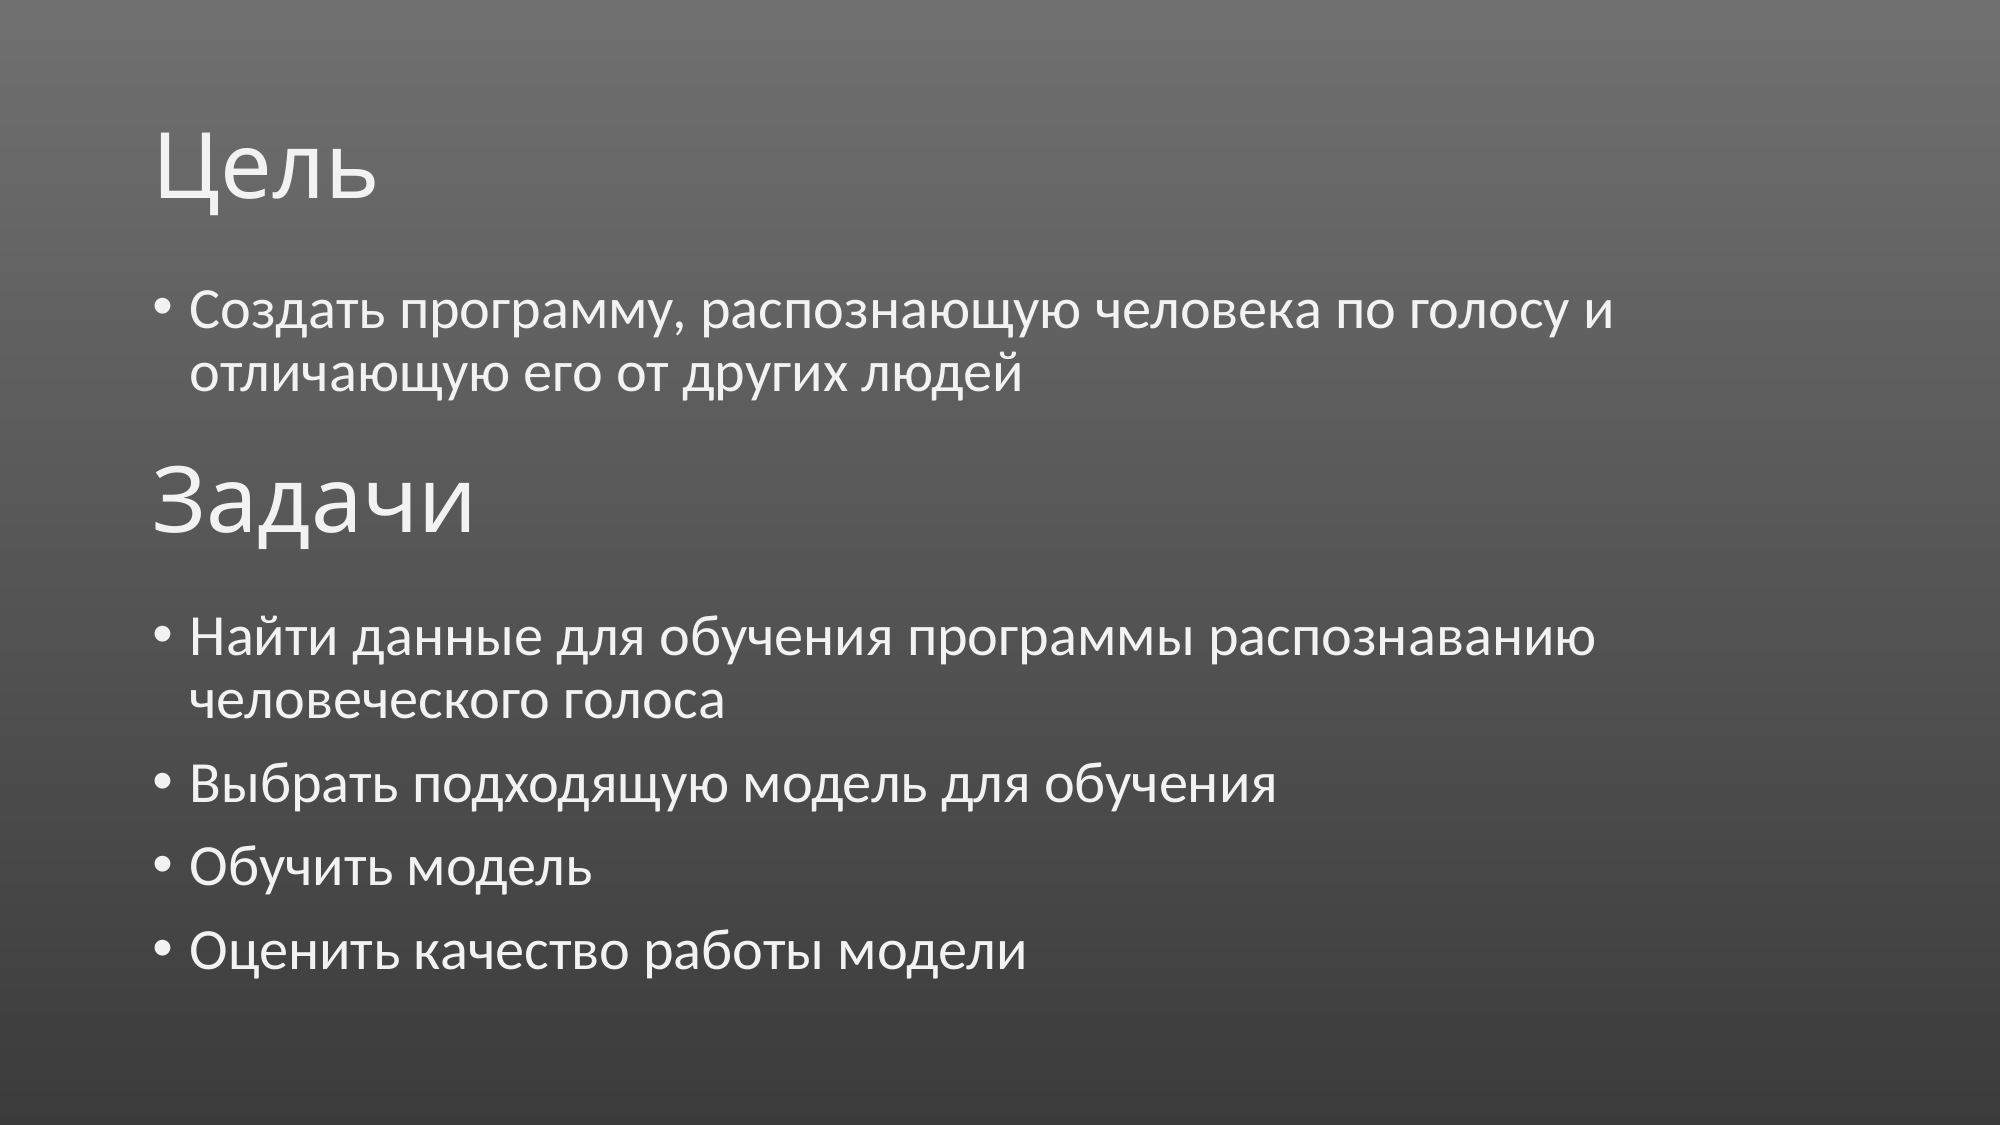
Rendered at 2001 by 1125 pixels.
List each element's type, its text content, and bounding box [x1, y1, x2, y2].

list Создать программу, распознающую человека по голосу и отличающую его от других людей [137, 270, 1863, 421]
text_box Найти данные для обучения программы распознаванию человеческого голоса Выбрать подходящую модель для обучения Обучить модель Оценить качество работы модели [137, 597, 1863, 1086]
title Цель [137, 59, 1863, 270]
text_box Задачи [137, 422, 1863, 584]
